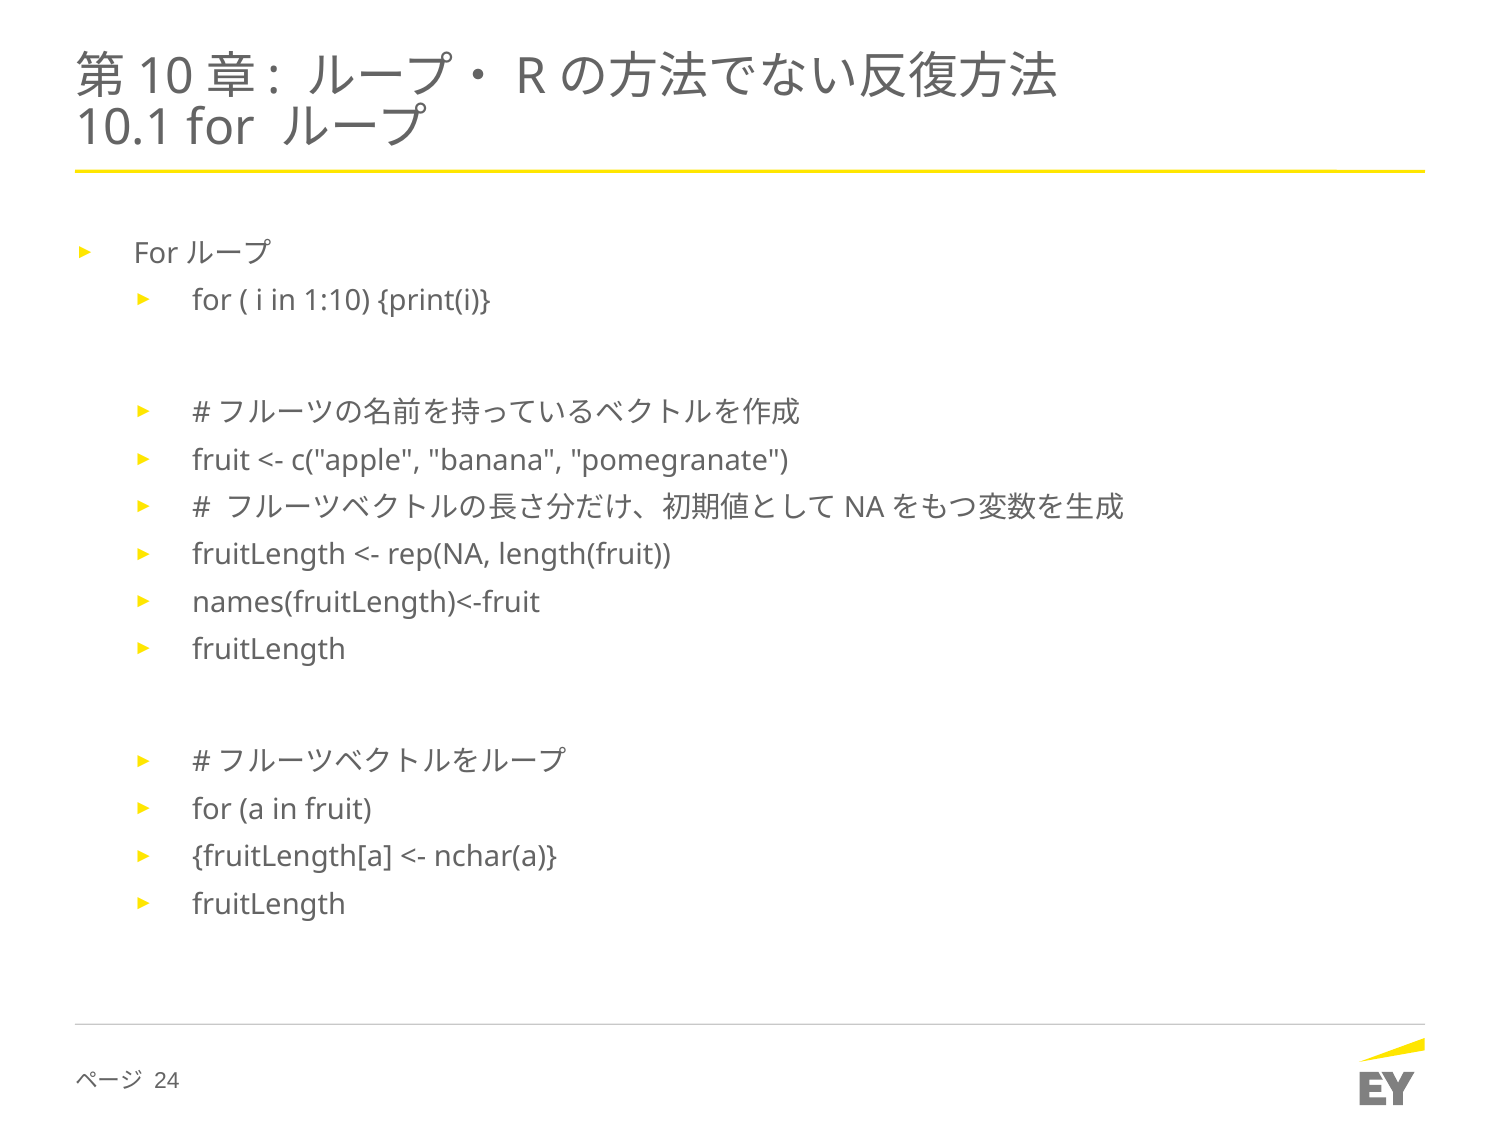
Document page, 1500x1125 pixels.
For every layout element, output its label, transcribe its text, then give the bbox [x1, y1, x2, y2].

list Forループ for ( i in 1:10) {print(i)} #フルーツの名前を持っているベクトルを作成 fruit <- c("apple", "banana", "pomegranate") # フルーツベクトルの長さ分だけ、初期値としてNAをもつ変数を生成 fruitLength <- rep(NA, length(fruit)) names(fruitLength)<-fruit fruitLength #フルーツベクトルをループ for (a in fruit) {fruitLength[a] <- nchar(a)} fruitLength [75, 233, 1425, 1005]
title 第10章: ループ・Rの方法でない反復方法 10.1 for ループ [75, 33, 1426, 175]
